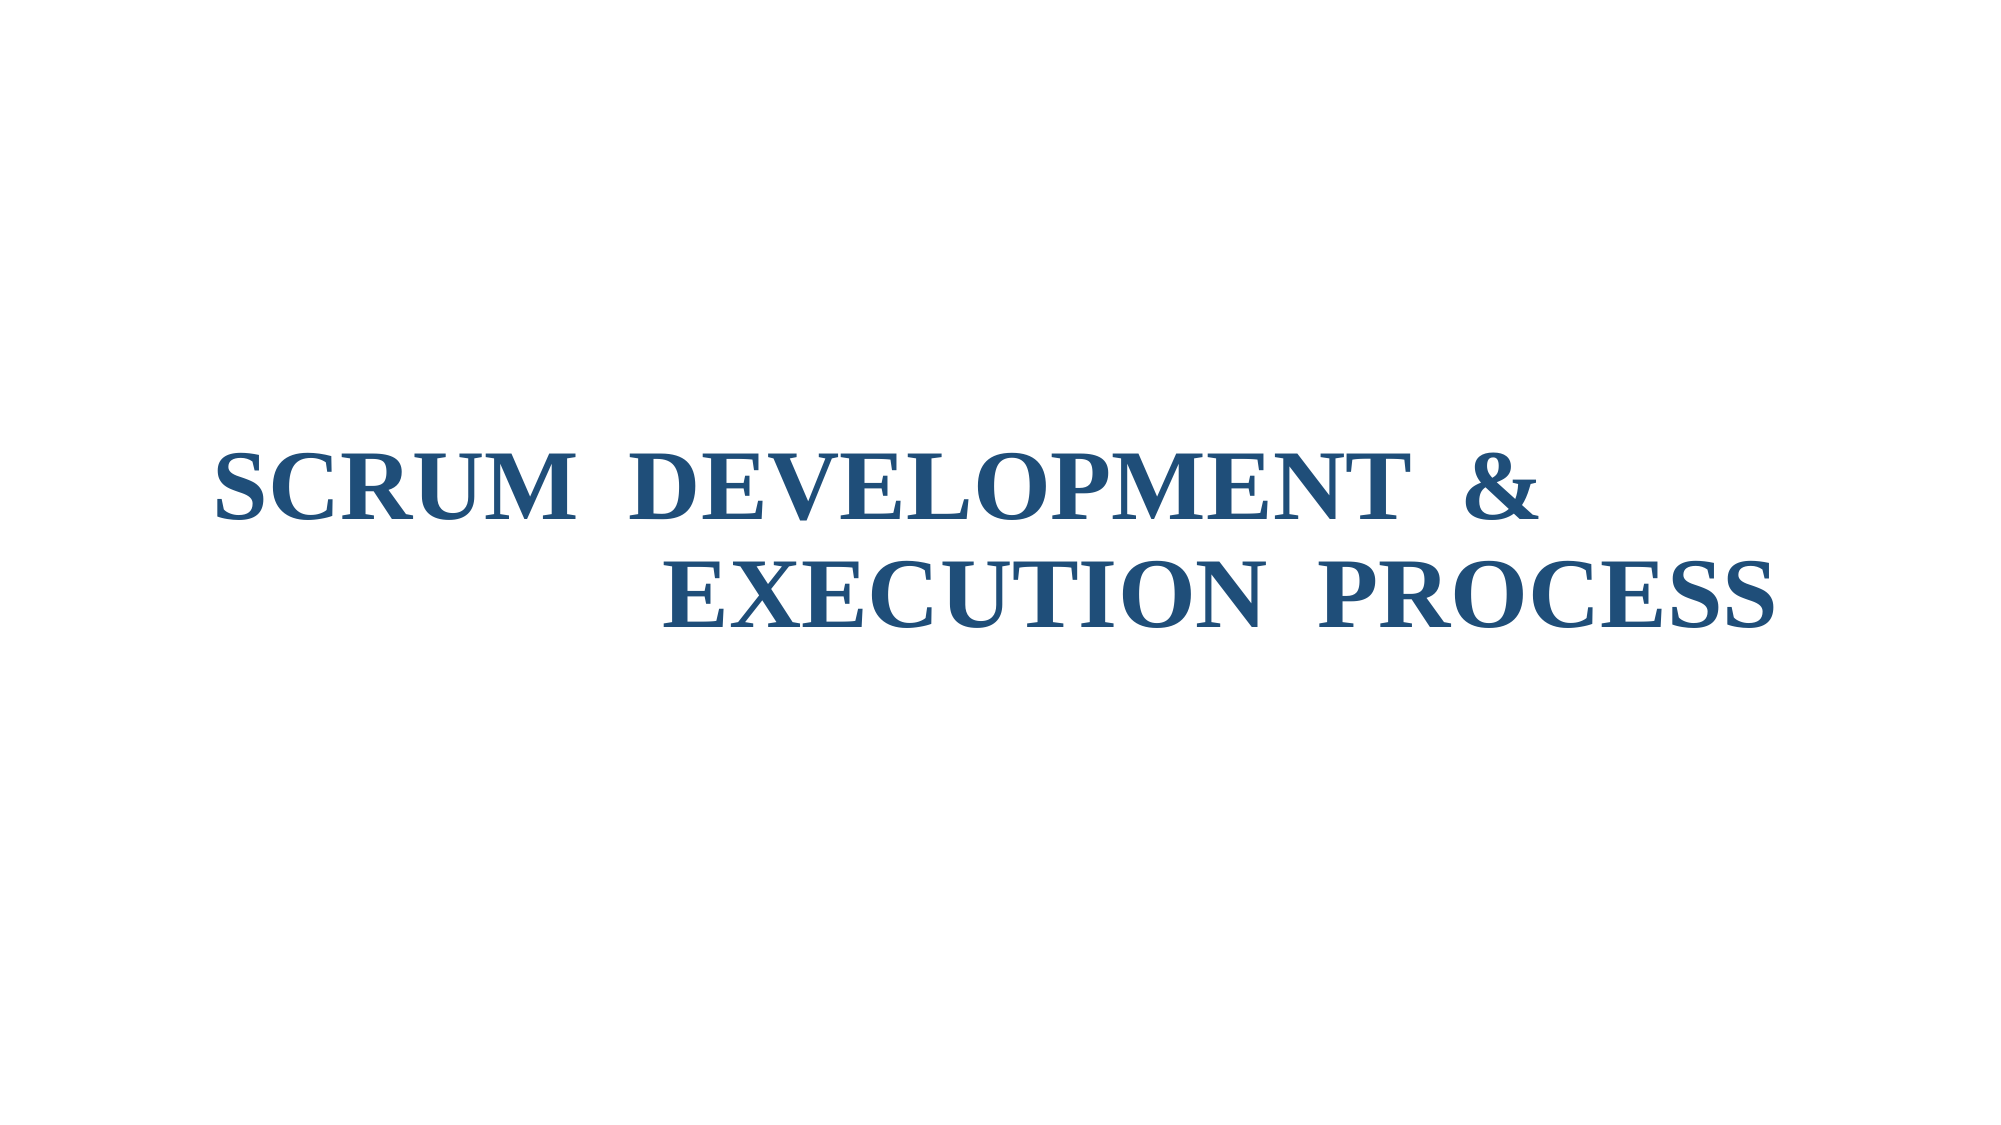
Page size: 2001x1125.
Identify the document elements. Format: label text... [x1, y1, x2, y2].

title SCRUM DEVELOPMENT & EXECUTION PROCESS [122, 166, 1898, 1023]
